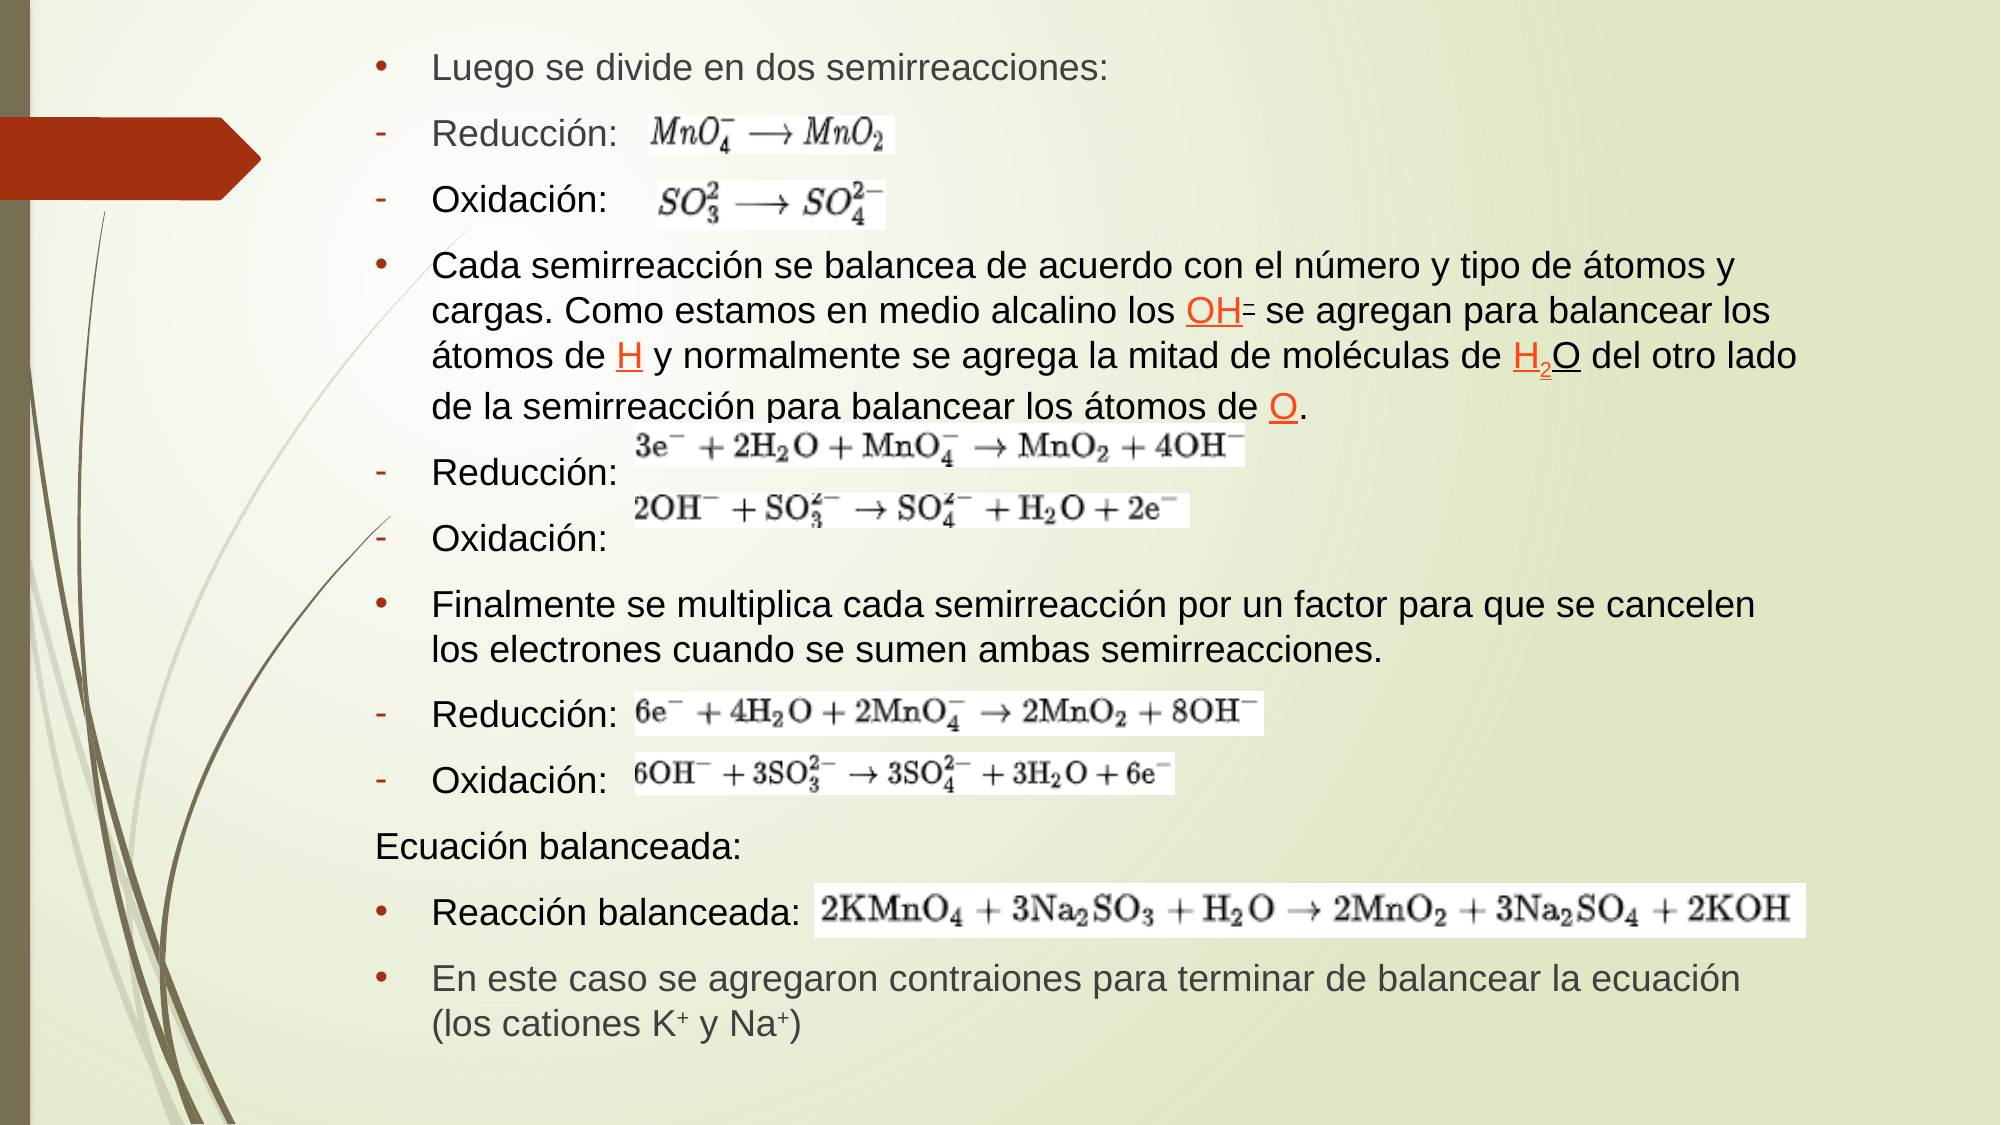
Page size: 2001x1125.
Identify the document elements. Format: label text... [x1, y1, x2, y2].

picture [635, 752, 1176, 795]
picture [635, 422, 1245, 467]
list Luego se divide en dos semirreacciones: Reducción: Oxidación: Cada semirreacción se balancea de acuerdo con el número y tipo de átomos y cargas. Como estamos en medio alcalino los OH− se agregan para balancear los átomos de H y normalmente se agrega la mitad de moléculas de H2O del otro lado de la semirreacción para balancear los átomos de O. Reducción: Oxidación: Finalmente se multiplica cada semirreacción por un factor para que se cancelen los electrones cuando se sumen ambas semirreacciones. Reducción: Oxidación: Ecuación balanceada: Reacción balanceada: En este caso se agregaron contraiones para terminar de balancear la ecuación (los cationes K+ y Na+) [359, 35, 1823, 1082]
picture [647, 115, 896, 155]
picture [814, 883, 1806, 939]
picture [635, 493, 1190, 528]
picture [635, 691, 1264, 737]
picture [656, 180, 886, 230]
